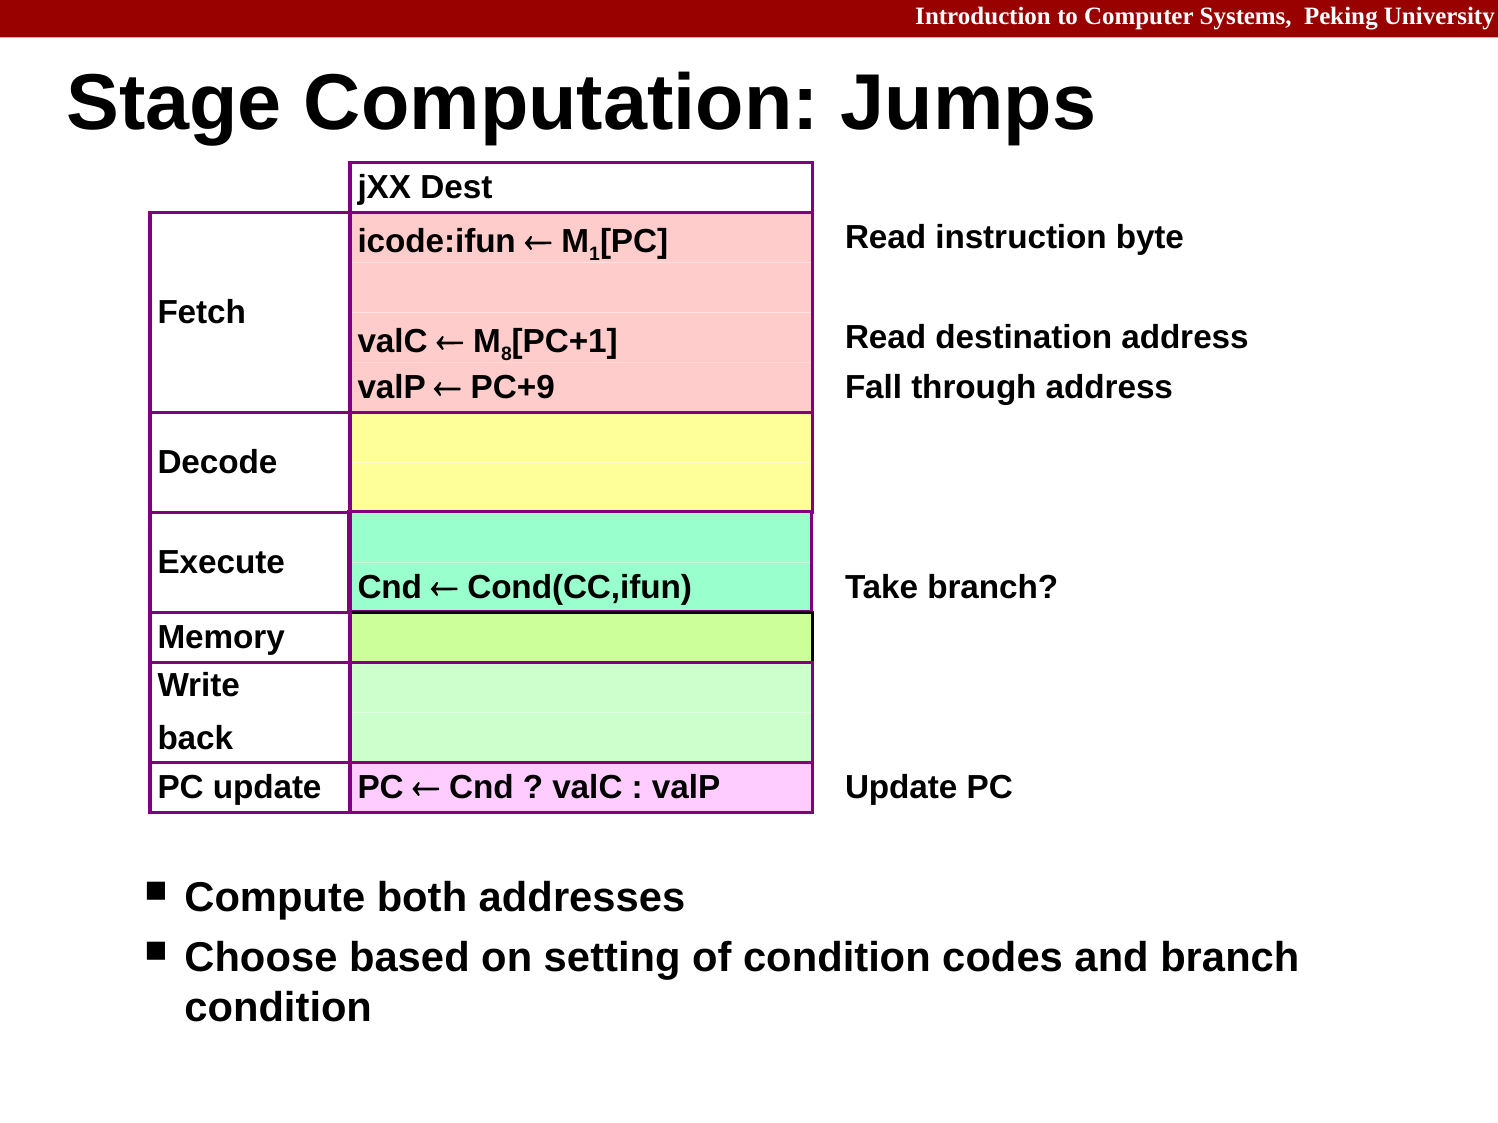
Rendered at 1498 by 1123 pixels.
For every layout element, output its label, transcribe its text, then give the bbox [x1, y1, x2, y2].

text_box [149, 662, 1301, 762]
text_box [149, 412, 1301, 511]
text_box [149, 212, 1301, 412]
list Compute both addresses Choose based on setting of condition codes and branch condition [47, 862, 1409, 1056]
text_box jXX Dest [349, 162, 813, 210]
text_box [149, 511, 1301, 612]
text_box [149, 762, 1301, 813]
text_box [149, 612, 1301, 662]
title Stage Computation: Jumps [66, 40, 1495, 169]
